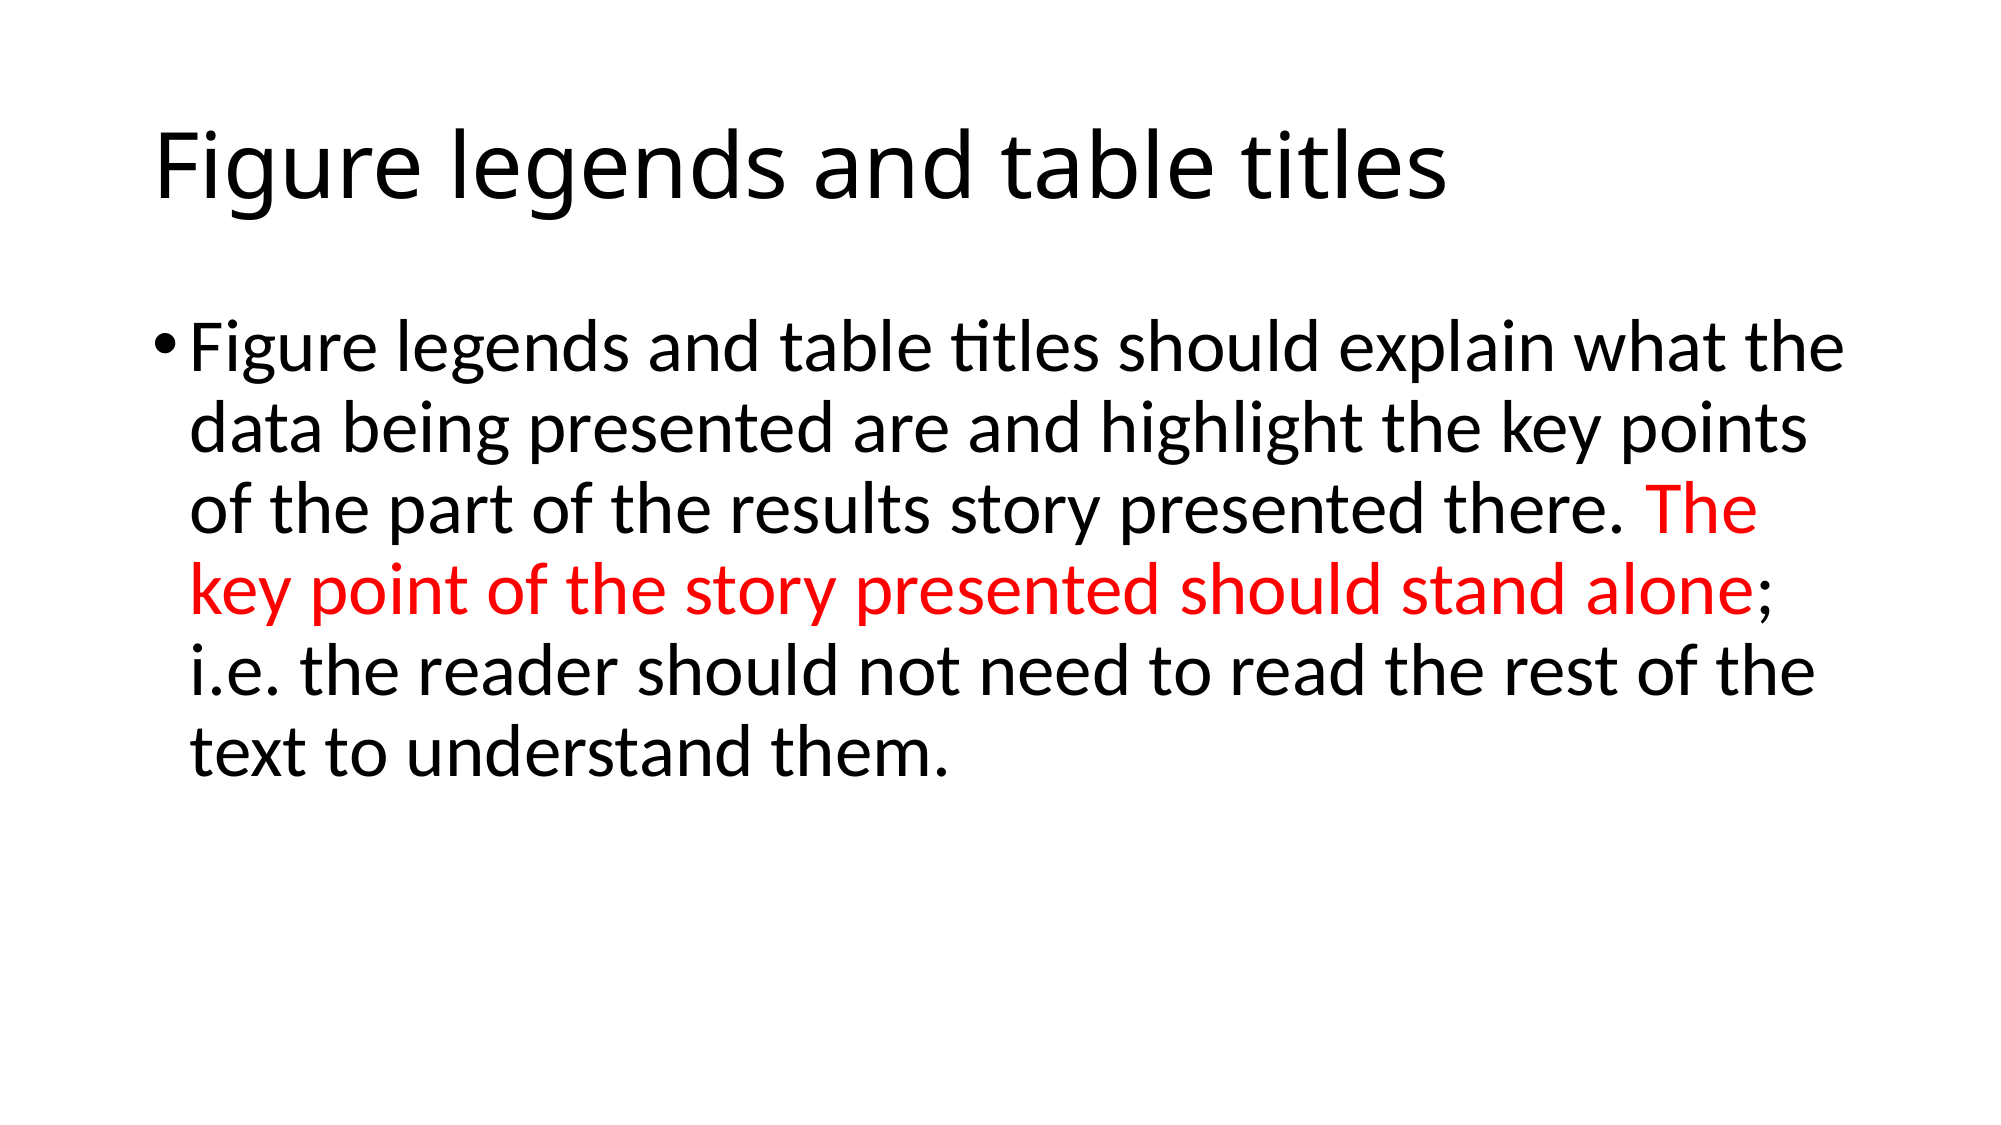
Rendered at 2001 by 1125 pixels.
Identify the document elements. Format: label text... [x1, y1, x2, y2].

list Figure legends and table titles should explain what the data being presented are and highlight the key points of the part of the results story presented there. The key point of the story presented should stand alone; i.e. the reader should not need to read the rest of the text to understand them. [137, 299, 1863, 1014]
title Figure legends and table titles [137, 59, 1863, 278]
